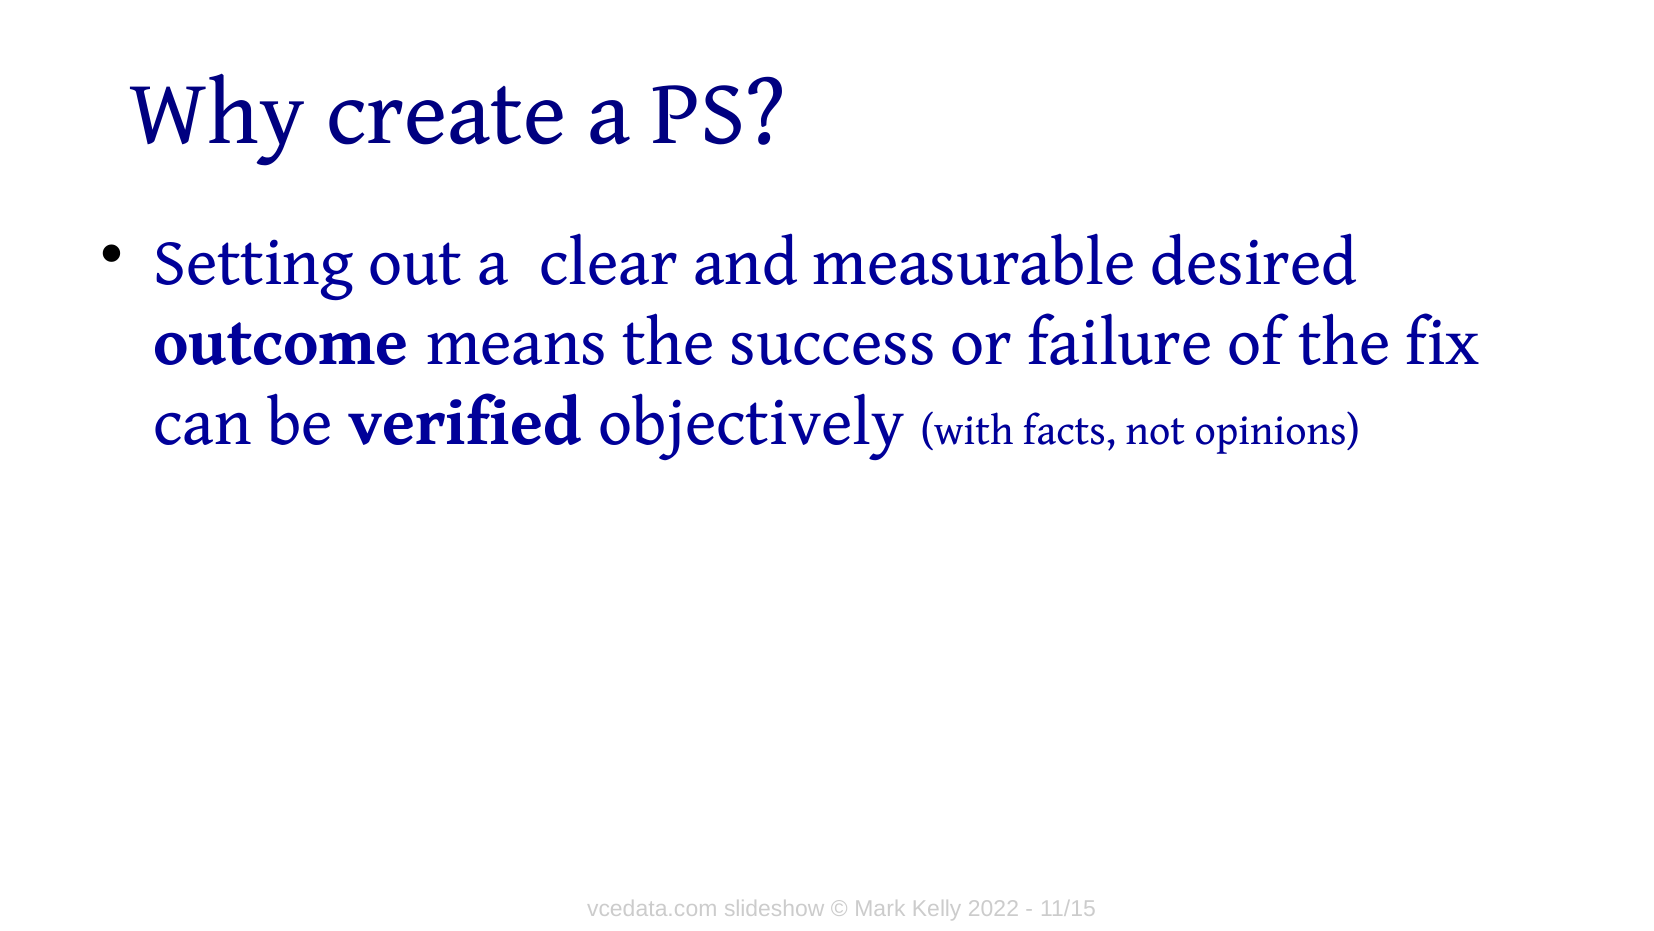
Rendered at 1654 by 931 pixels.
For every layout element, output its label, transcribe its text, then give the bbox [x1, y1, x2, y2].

title Why create a PS? [129, 29, 1618, 185]
text_box vcedata.com slideshow © Mark Kelly 2022 - <number>/15 [354, 885, 1329, 931]
list Setting out a clear and measurable desired outcome means the success or failure of the fix can be verified objectively (with facts, not opinions) [82, 217, 1571, 757]
